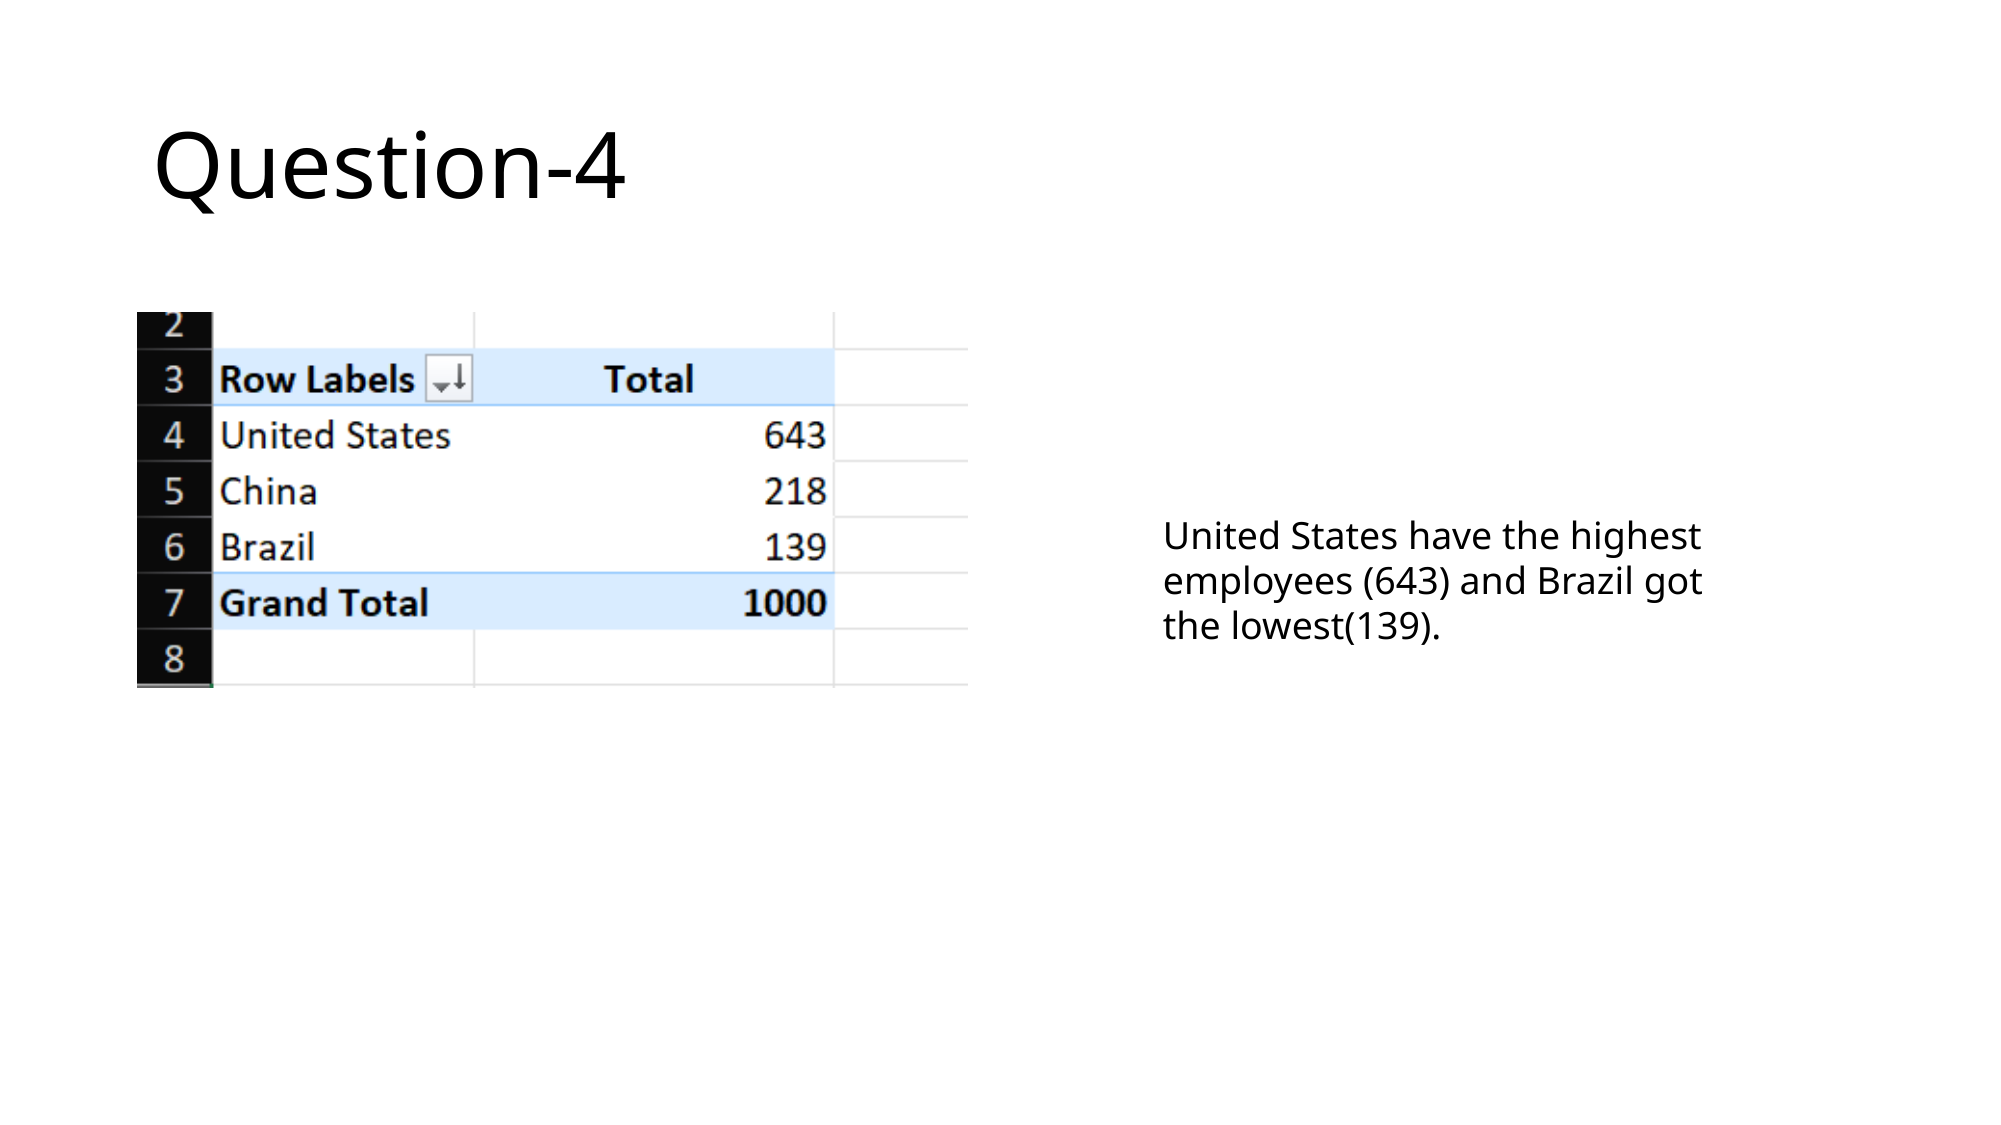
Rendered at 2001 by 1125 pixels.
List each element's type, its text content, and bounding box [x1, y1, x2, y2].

text_box United States have the highest employees (643) and Brazil got the lowest(139). [1148, 504, 1729, 655]
title Question-4 [137, 59, 1863, 278]
picture [136, 312, 969, 688]
